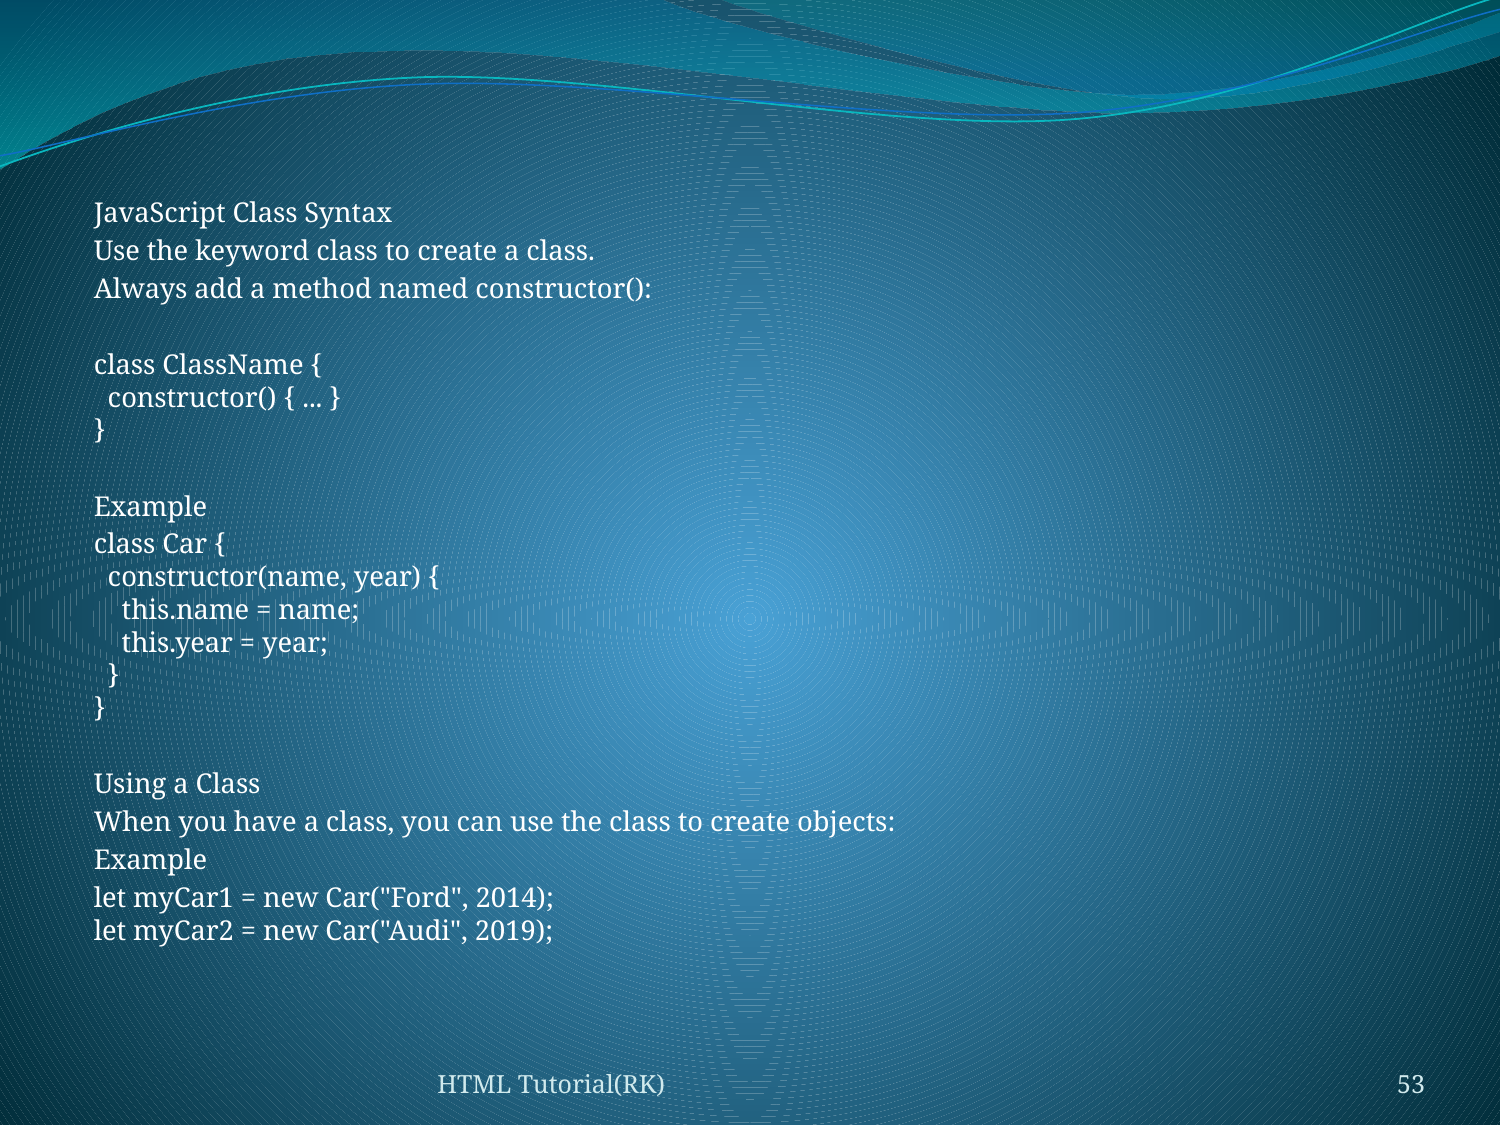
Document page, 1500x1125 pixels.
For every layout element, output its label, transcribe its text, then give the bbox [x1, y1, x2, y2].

footer HTML Tutorial(RK) [437, 1042, 988, 1103]
slide_number 53 [1299, 1042, 1425, 1103]
subtitle JavaScript Class Syntax Use the keyword class to create a class. Always add a method named constructor(): class ClassName { constructor() { ... } } Example class Car { constructor(name, year) { this.name = name; this.year = year; } } Using a Class When you have a class, you can use the class to create objects: Example let myCar1 = new Car("Ford", 2014); let myCar2 = new Car("Audi", 2019); [93, 187, 1376, 961]
